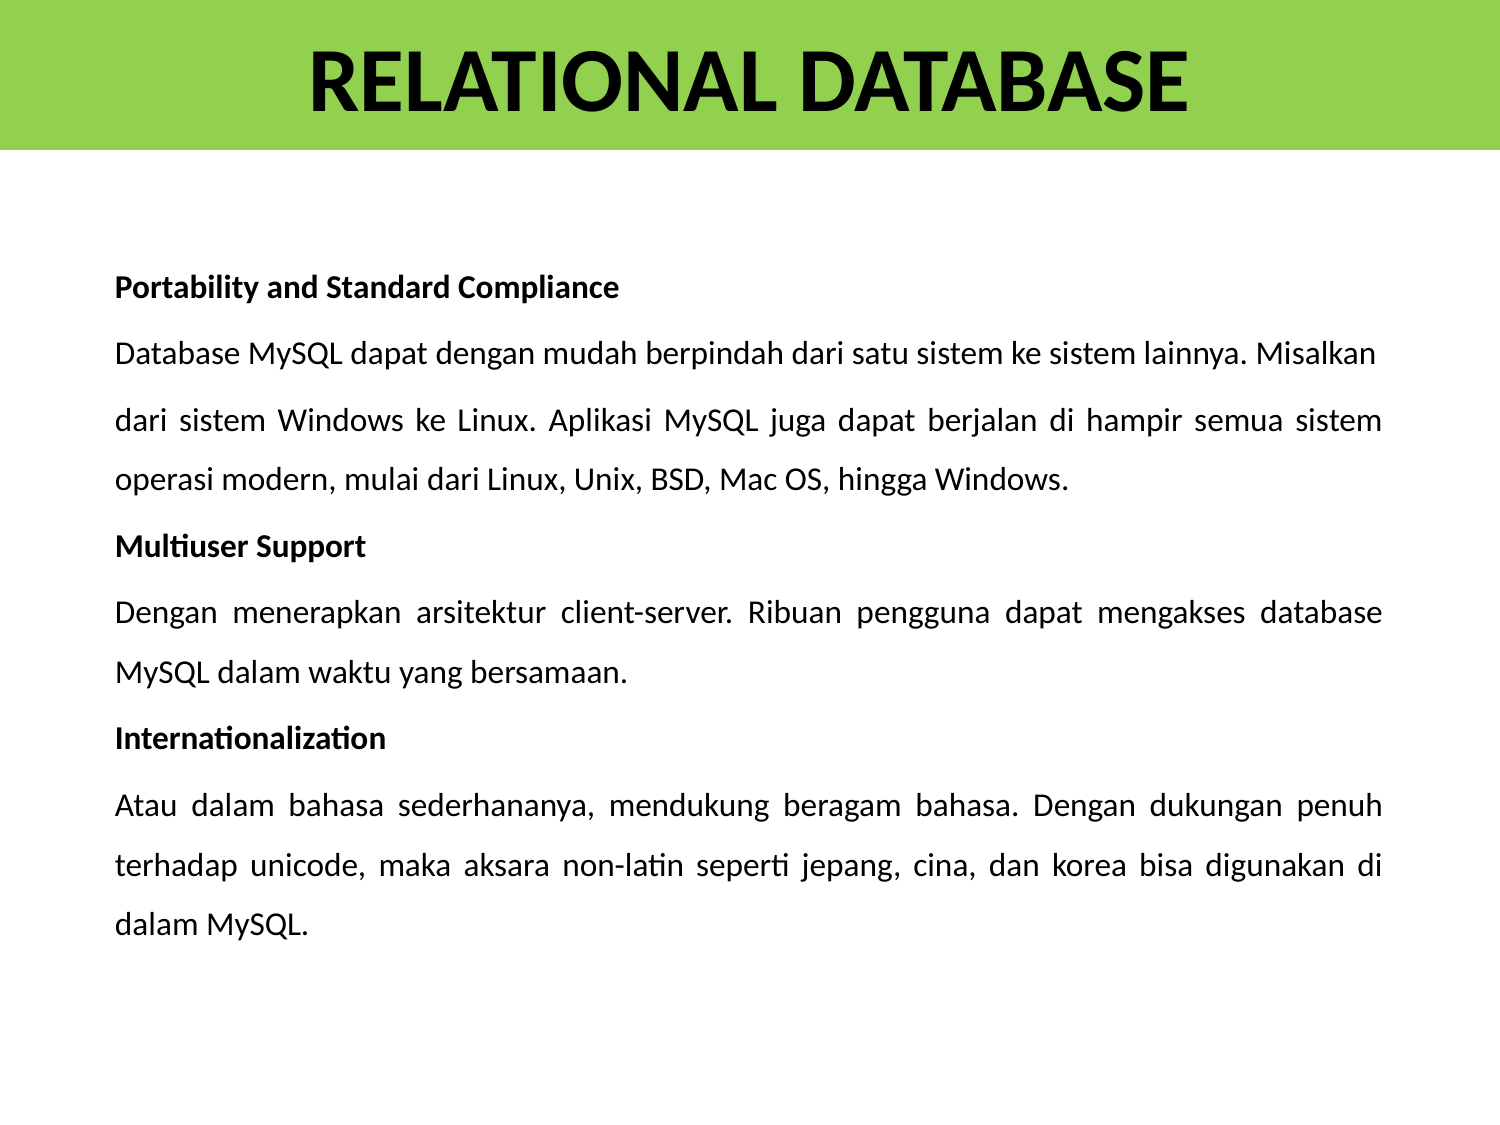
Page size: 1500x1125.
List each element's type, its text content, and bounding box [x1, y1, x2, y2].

subtitle Portability and Standard Compliance Database MySQL dapat dengan mudah berpindah dari satu sistem ke sistem lainnya. Misalkan dari sistem Windows ke Linux. Aplikasi MySQL juga dapat berjalan di hampir semua sistem operasi modern, mulai dari Linux, Unix, BSD, Mac OS, hingga Windows. Multiuser Support Dengan menerapkan arsitektur client-server. Ribuan pengguna dapat mengakses database MySQL dalam waktu yang bersamaan. Internationalization Atau dalam bahasa sederhananya, mendukung beragam bahasa. Dengan dukungan penuh terhadap unicode, maka aksara non-latin seperti jepang, cina, dan korea bisa digunakan di dalam MySQL. [99, 237, 1400, 1063]
title RELATIONAL DATABASE [0, 0, 1500, 150]
